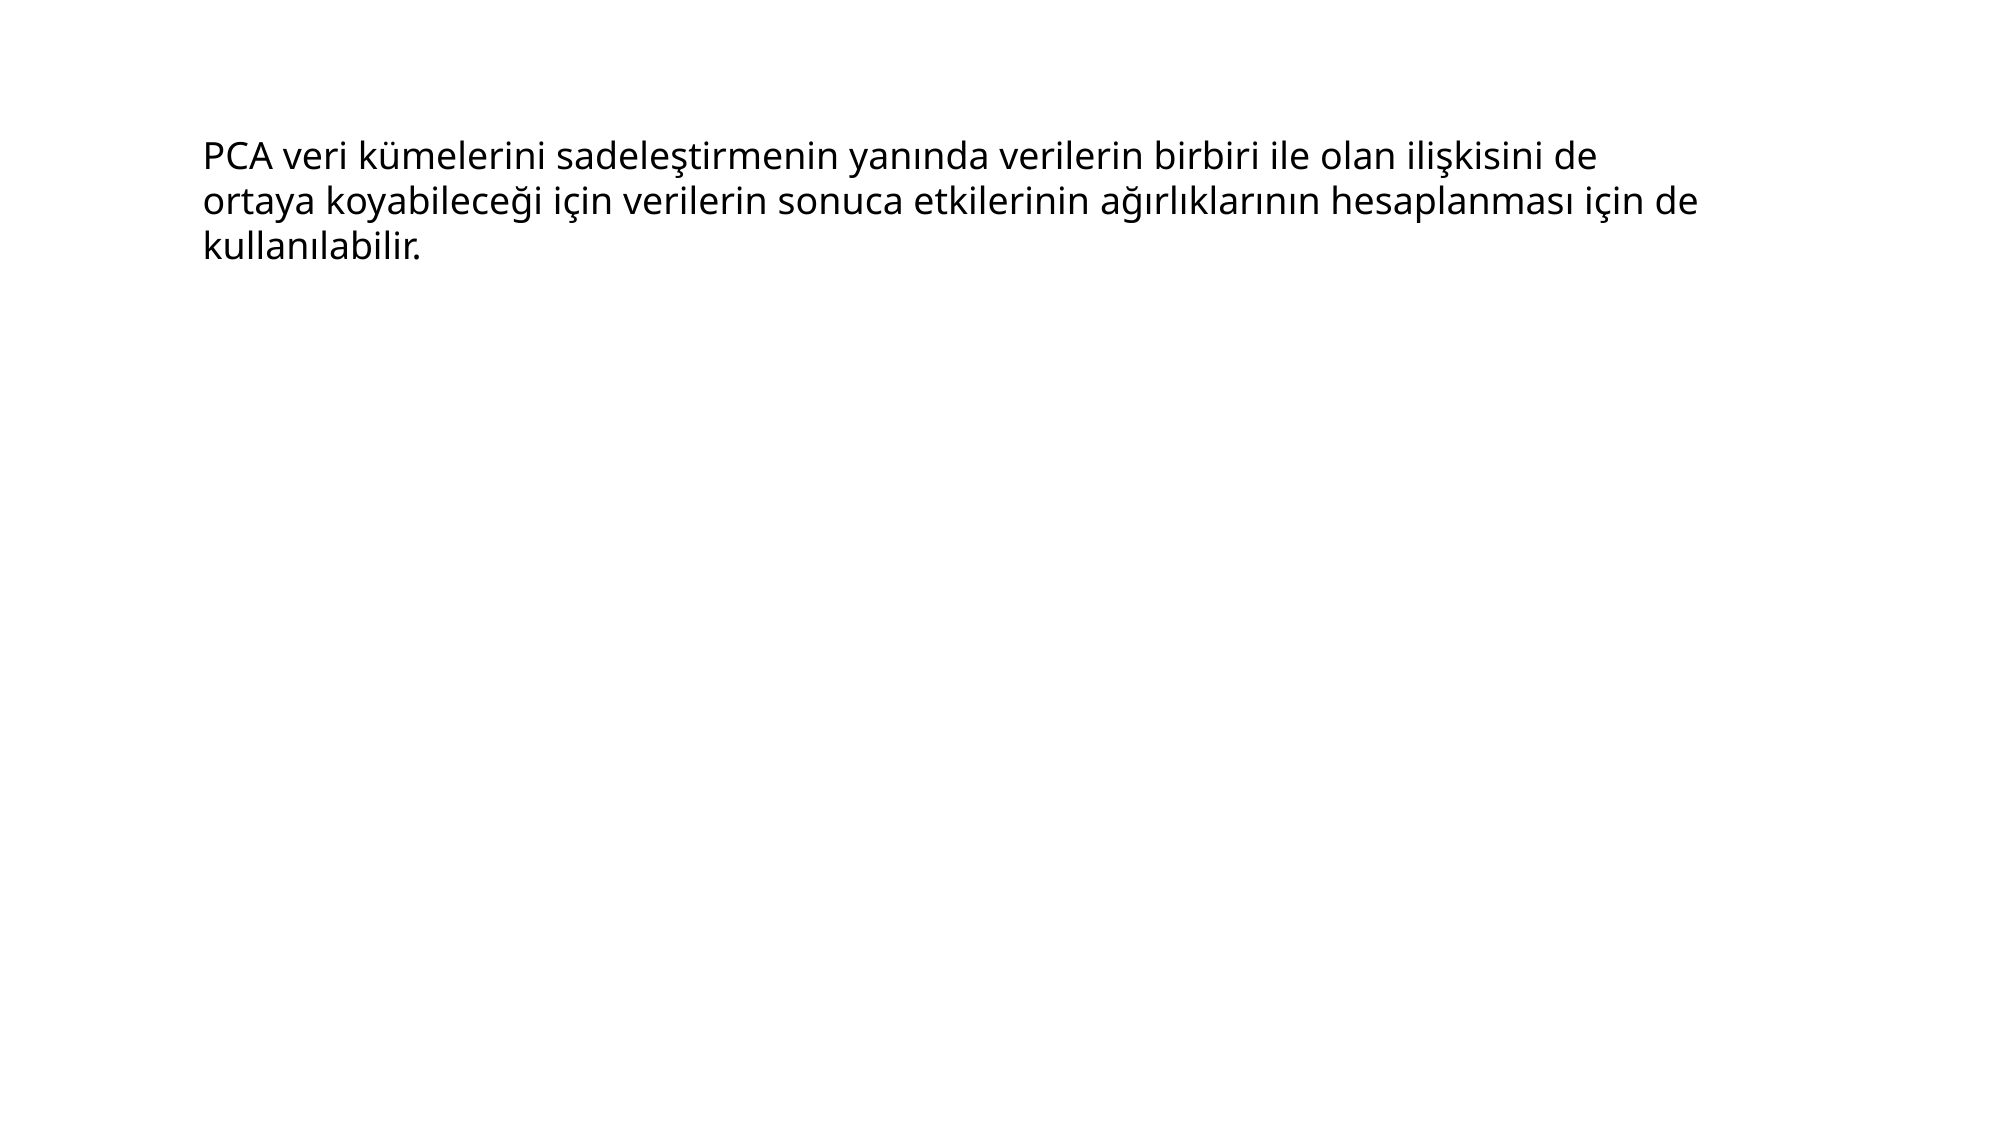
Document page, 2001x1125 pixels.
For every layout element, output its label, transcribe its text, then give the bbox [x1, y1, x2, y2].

text_box PCA veri kümelerini sadeleştirmenin yanında verilerin birbiri ile olan ilişkisini de ortaya koyabileceği için verilerin sonuca etkilerinin ağırlıklarının hesaplanması için de kullanılabilir. [187, 124, 1735, 275]
